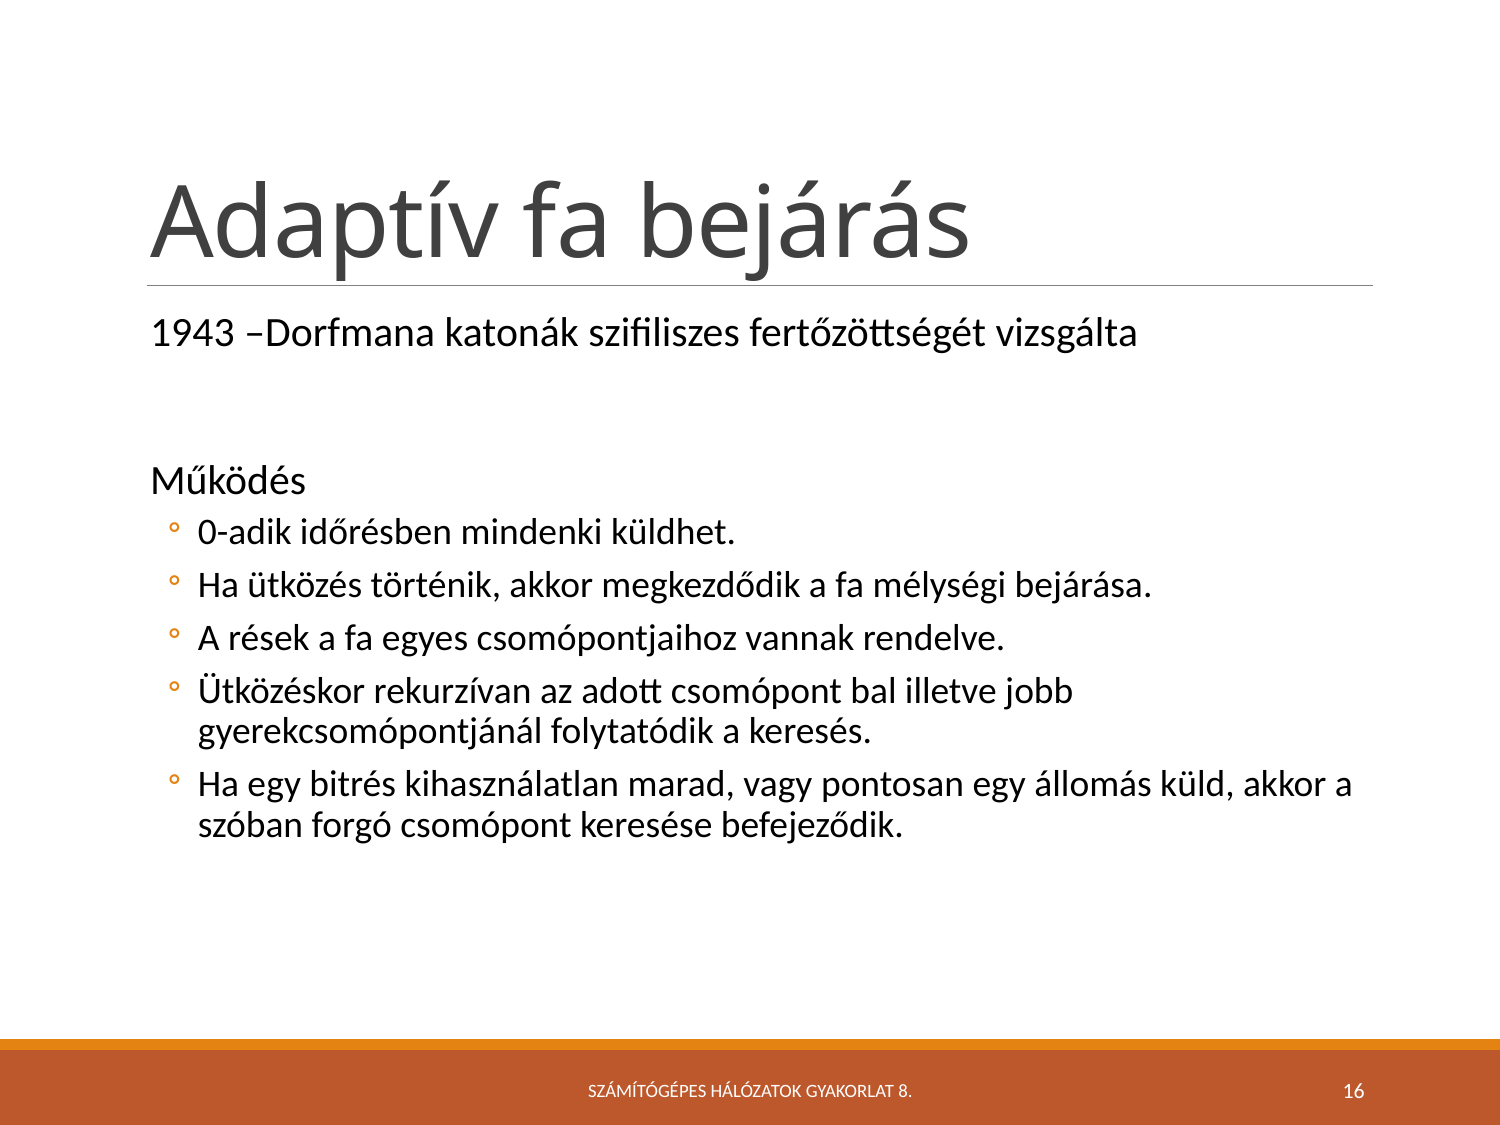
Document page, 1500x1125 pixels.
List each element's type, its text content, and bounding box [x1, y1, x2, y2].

slide_number 16 [1218, 1059, 1380, 1120]
title Adaptív fa bejárás [135, 47, 1373, 285]
list 1943 –Dorfmana katonák szifiliszes fertőzöttségét vizsgálta Működés 0-adik időrésben mindenki küldhet. Ha ütközés történik, akkor megkezdődik a fa mélységi bejárása. A rések a fa egyes csomópontjaihoz vannak rendelve. Ütközéskor rekurzívan az adott csomópont bal illetve jobb gyerekcsomópontjánál folytatódik a keresés. Ha egy bitrés kihasználatlan marad, vagy pontosan egy állomás küld, akkor a szóban forgó csomópont keresése befejeződik. [135, 302, 1373, 963]
footer Számítógépes Hálózatok Gyakorlat 8. [453, 1059, 1047, 1120]
